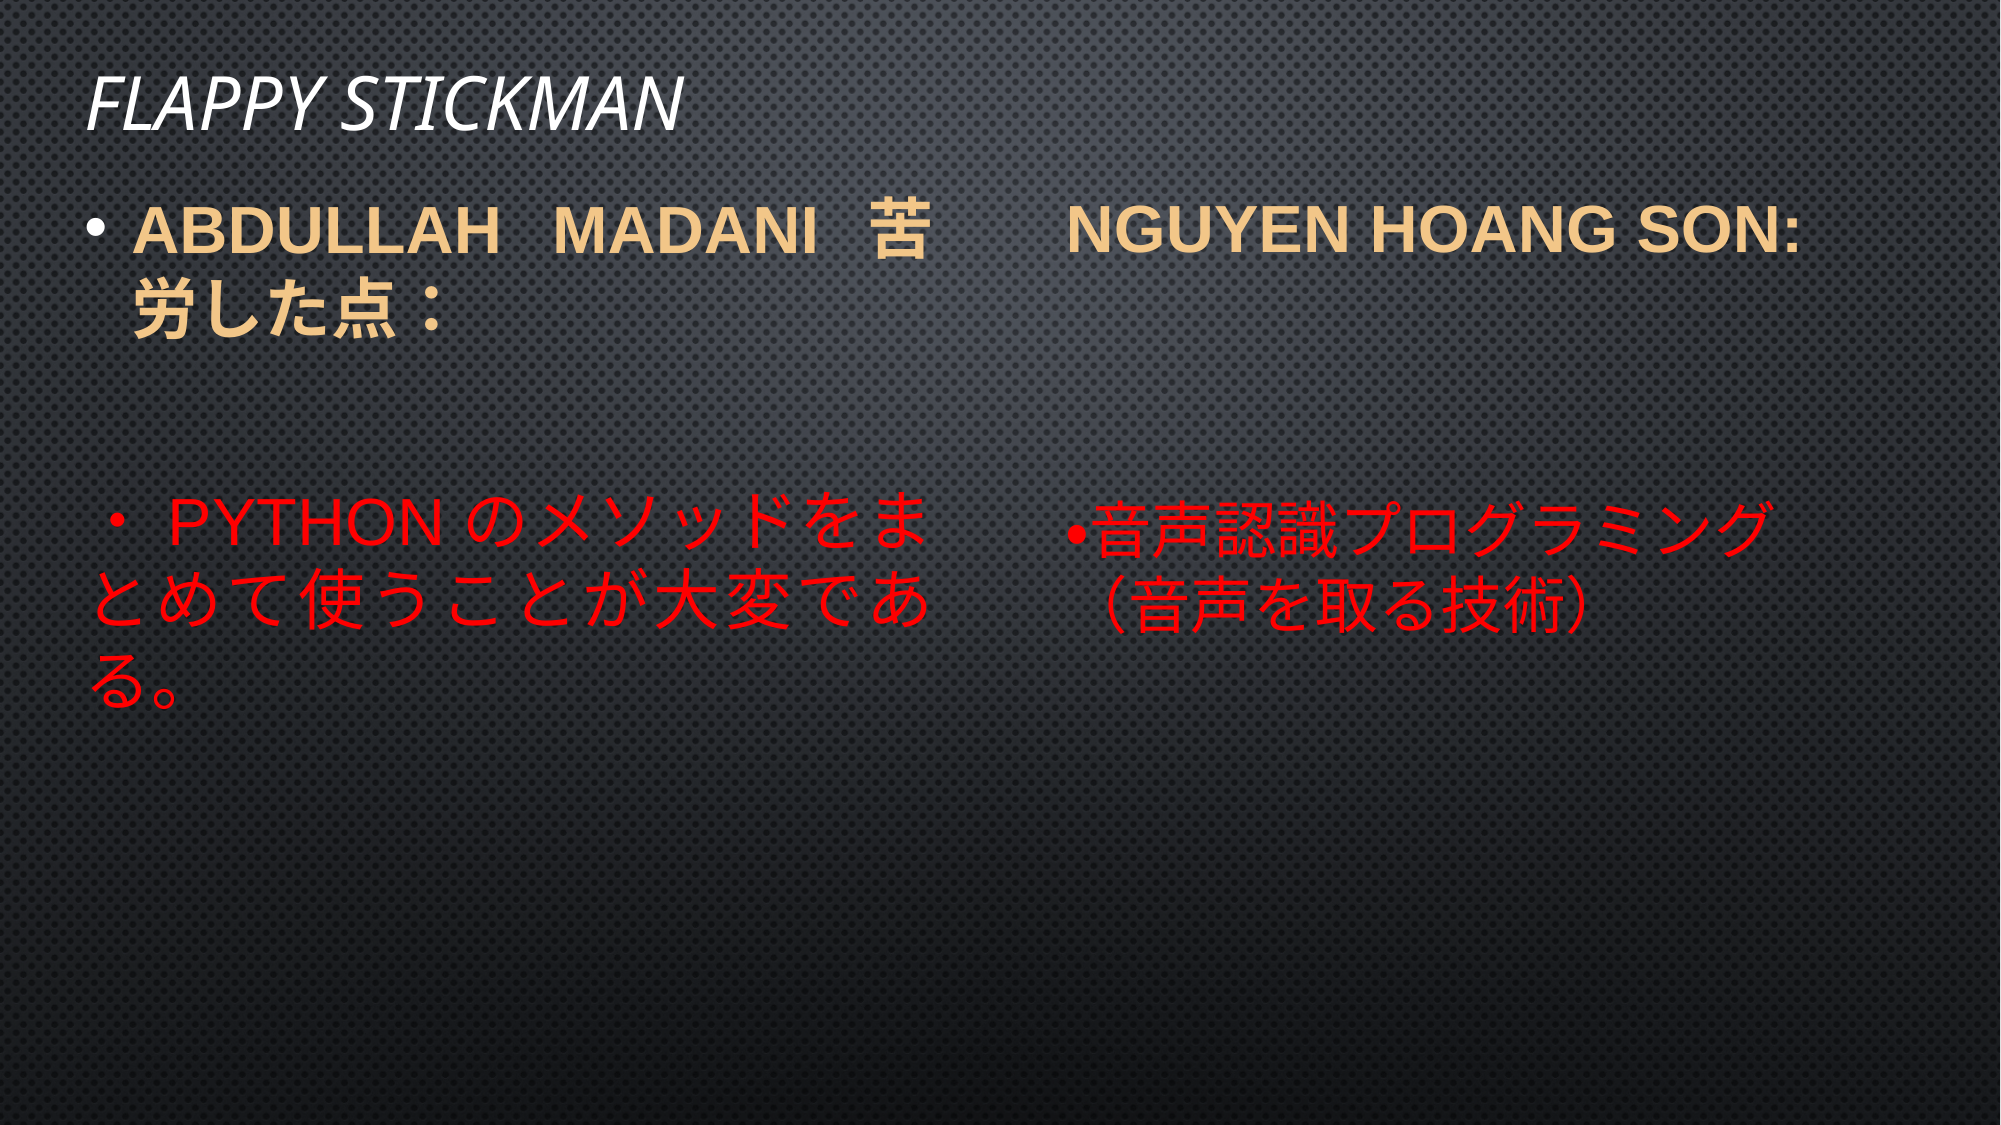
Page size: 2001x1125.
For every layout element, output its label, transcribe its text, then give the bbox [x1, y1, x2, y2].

title Flappy Stickman [69, 41, 1695, 160]
list ABDULLAH MADANI苦労した点： ・pythonのメソッドをまとめて使うことが大変である。 [69, 178, 949, 1017]
text_box NGUYEN HOANG SON: ・音声認識プログラミング （音声を取る技術） [1050, 178, 1900, 649]
